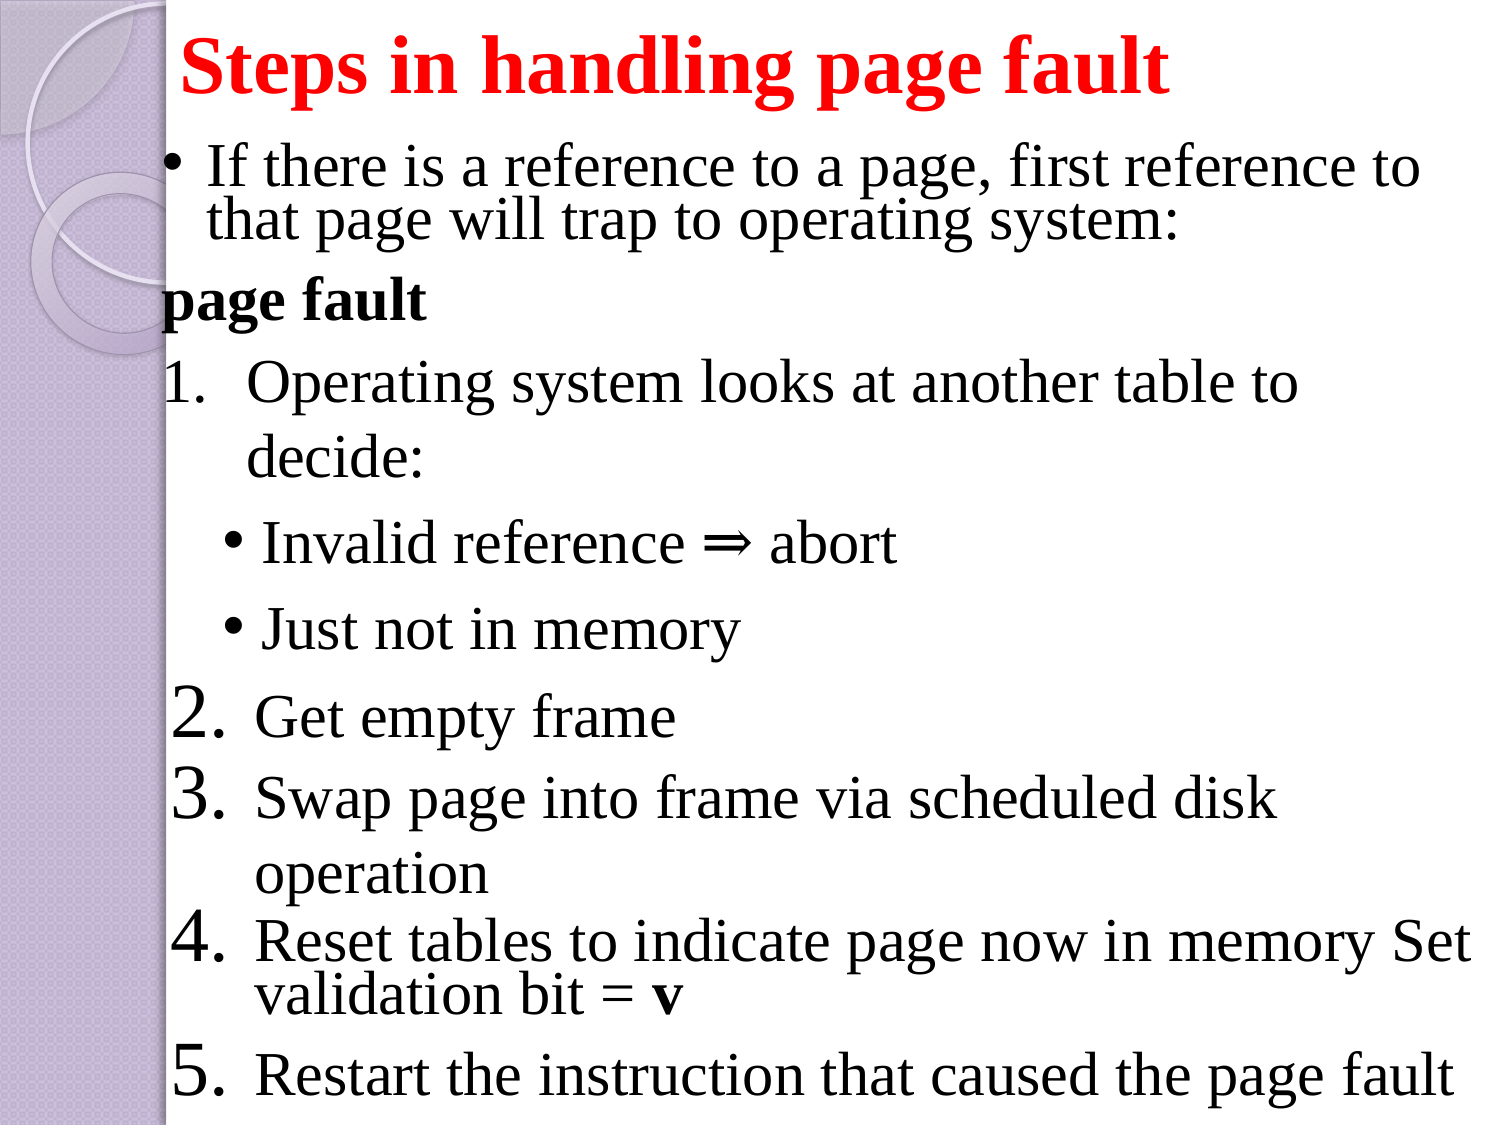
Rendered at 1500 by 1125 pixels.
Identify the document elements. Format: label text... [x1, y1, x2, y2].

title Steps in handling page fault [164, 0, 1483, 137]
list If there is a reference to a page, first reference to that page will trap to operating system: page fault Operating system looks at another table to decide: Invalid reference ⇒ abort Just not in memory Get empty frame Swap page into frame via scheduled disk operation Reset tables to indicate page now in memory Set validation bit = v Restart the instruction that caused the page fault [141, 137, 1500, 1125]
